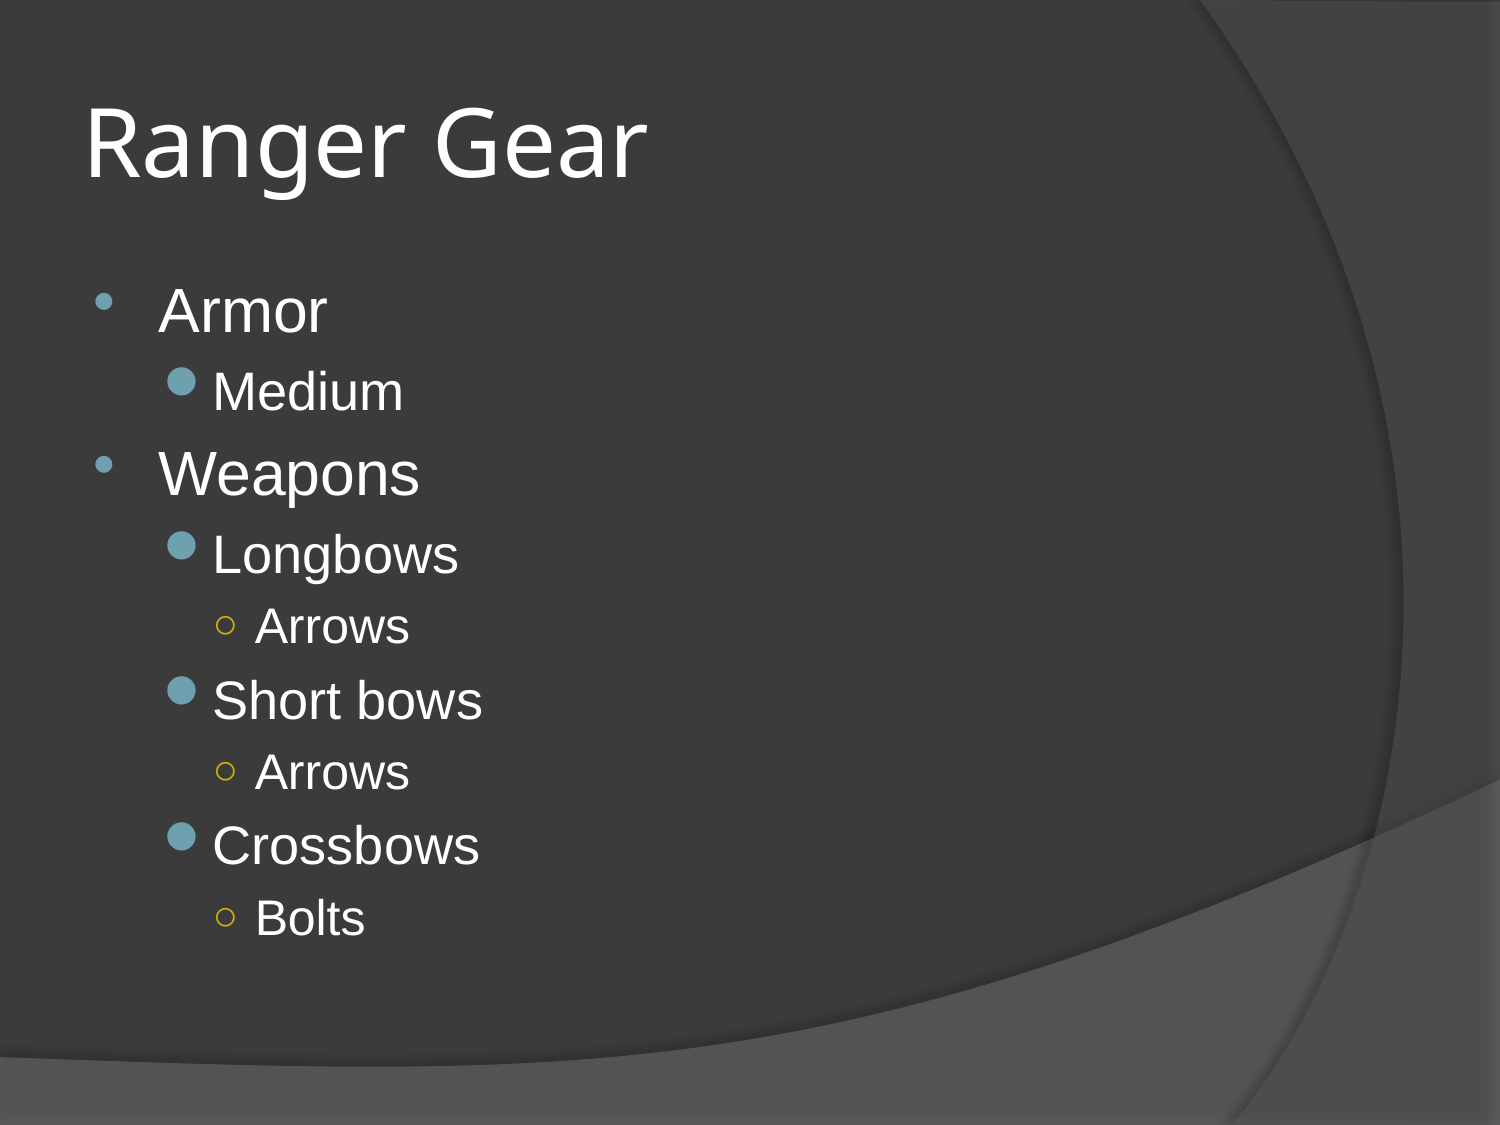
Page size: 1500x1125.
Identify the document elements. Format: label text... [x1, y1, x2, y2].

list Armor Medium Weapons Longbows Arrows Short bows Arrows Crossbows Bolts [75, 262, 1300, 1005]
title Ranger Gear [75, 45, 1300, 233]
